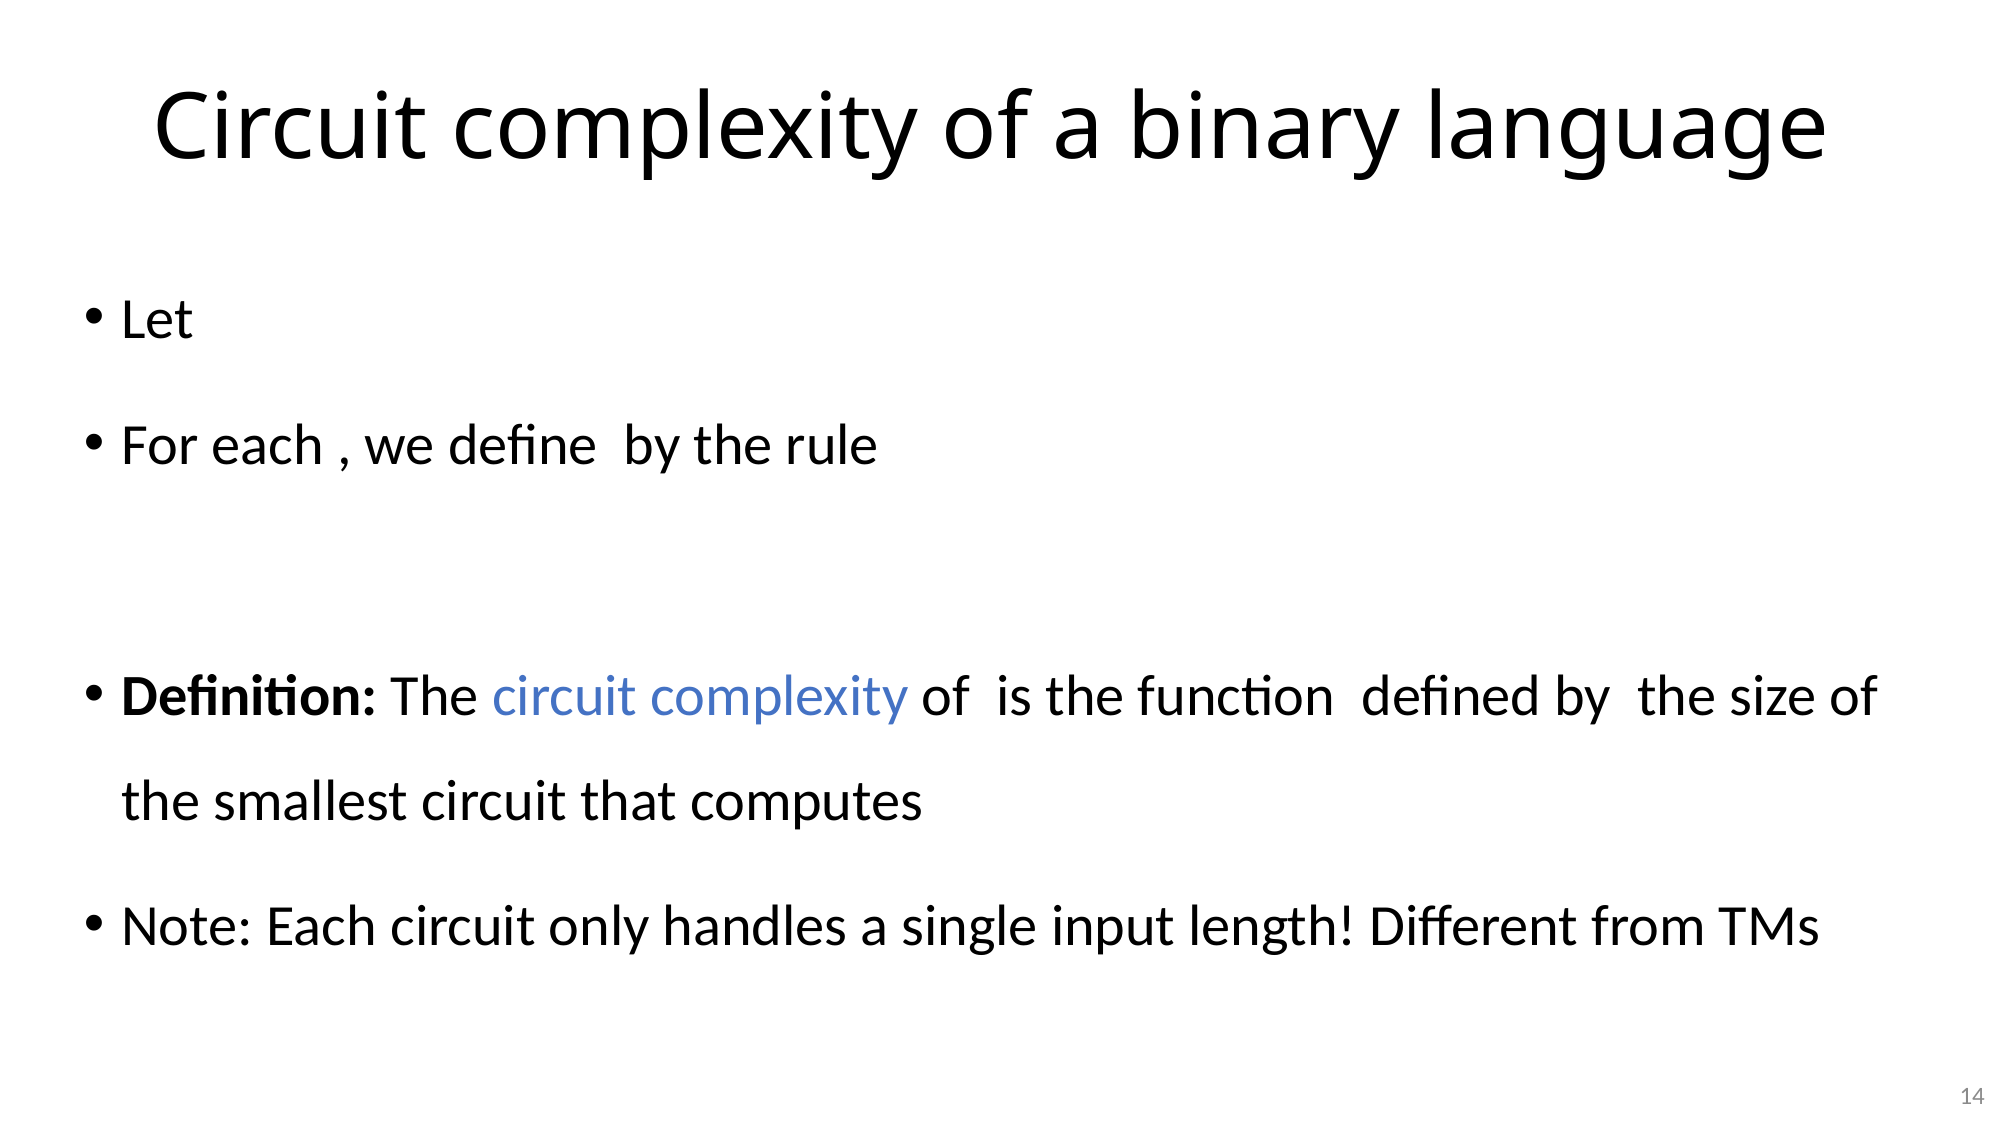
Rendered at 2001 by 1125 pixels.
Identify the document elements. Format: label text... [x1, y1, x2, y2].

slide_number 14 [1550, 1064, 2000, 1125]
title Circuit complexity of a binary language [137, 20, 1863, 238]
